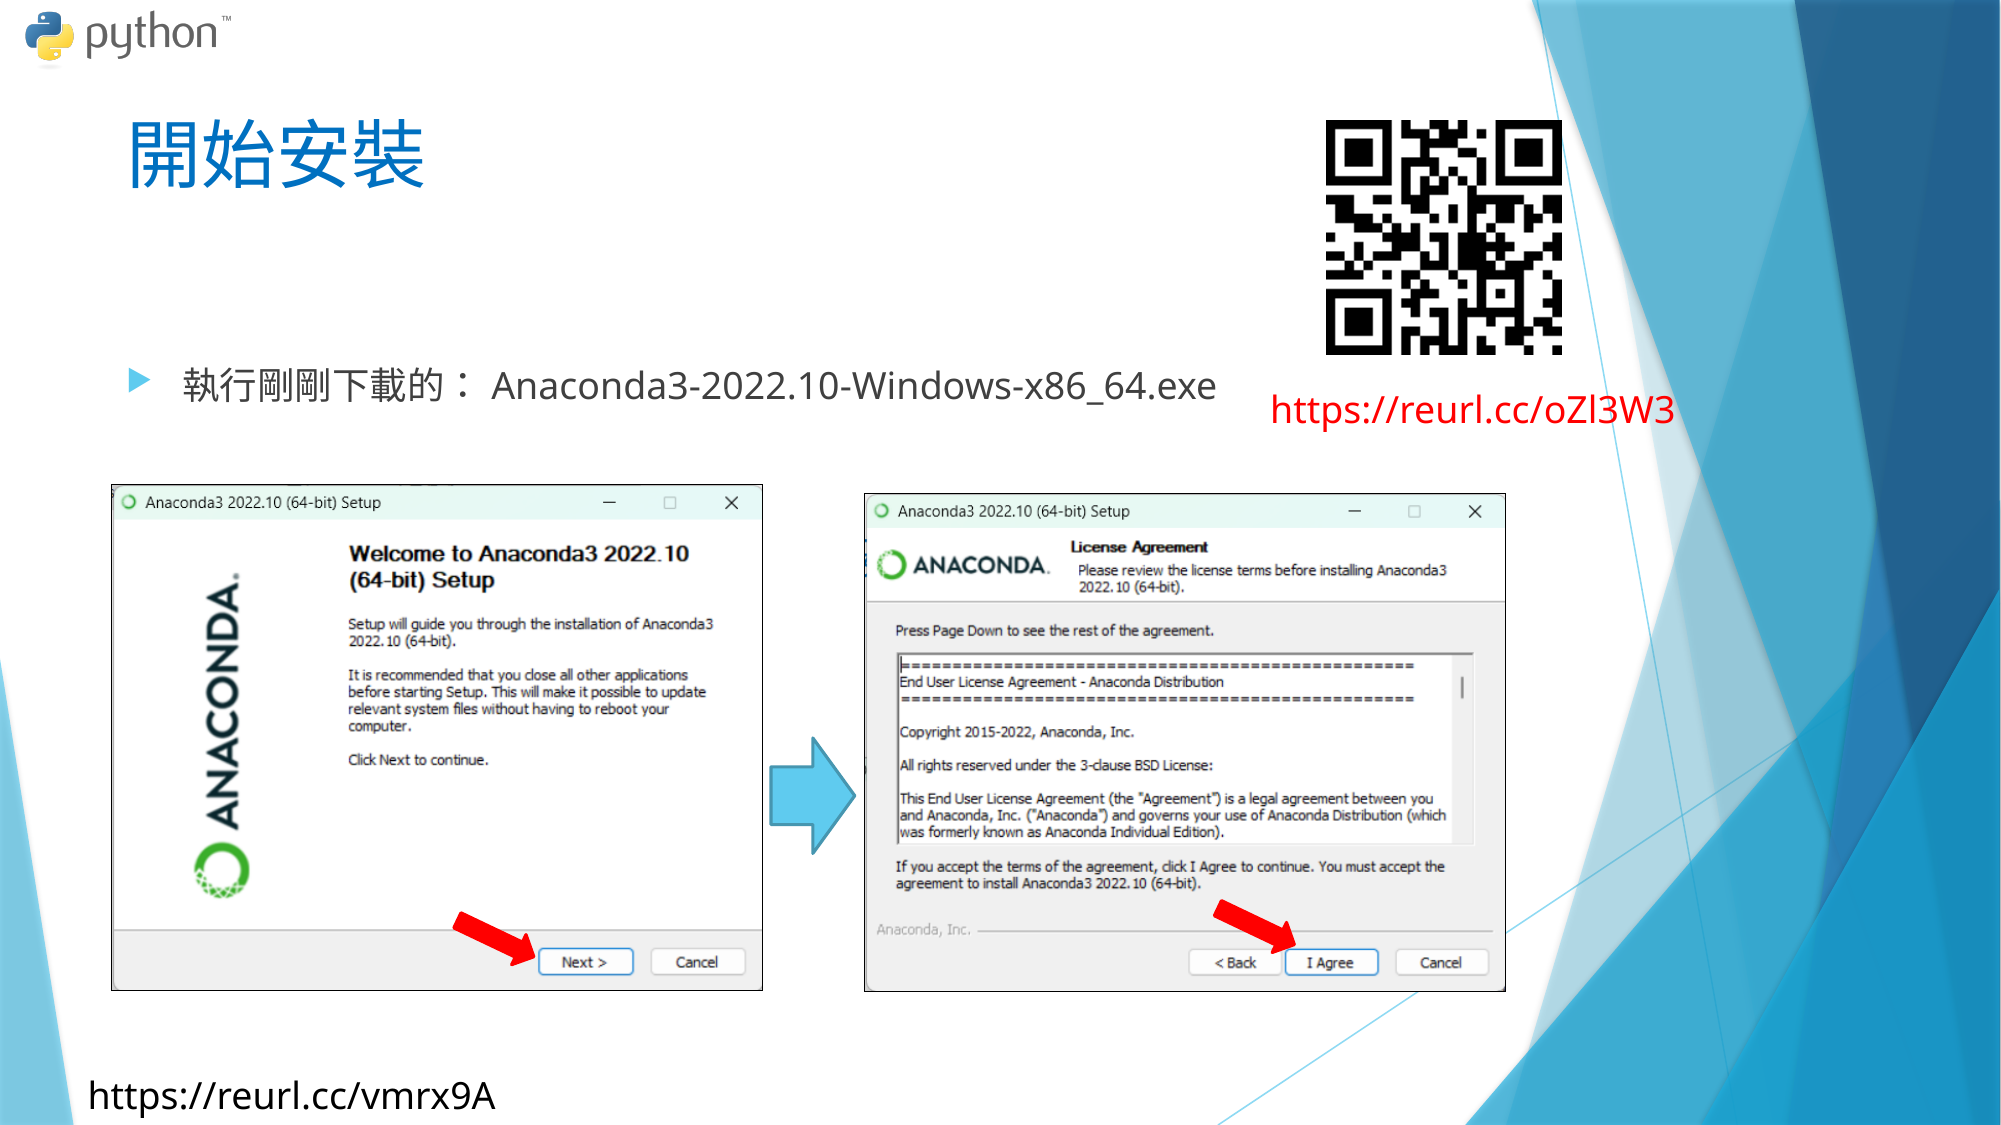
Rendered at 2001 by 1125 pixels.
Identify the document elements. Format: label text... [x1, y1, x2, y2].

text_box https://reurl.cc/oZl3W3 [1255, 378, 1691, 439]
picture [1326, 119, 1562, 355]
picture [864, 492, 1506, 992]
picture [23, 9, 233, 71]
list 執行剛剛下載的：Anaconda3-2022.10-Windows-x86_64.exe [111, 354, 1522, 992]
title 開始安裝 [111, 99, 1522, 317]
picture [110, 484, 763, 992]
text_box [769, 736, 857, 855]
